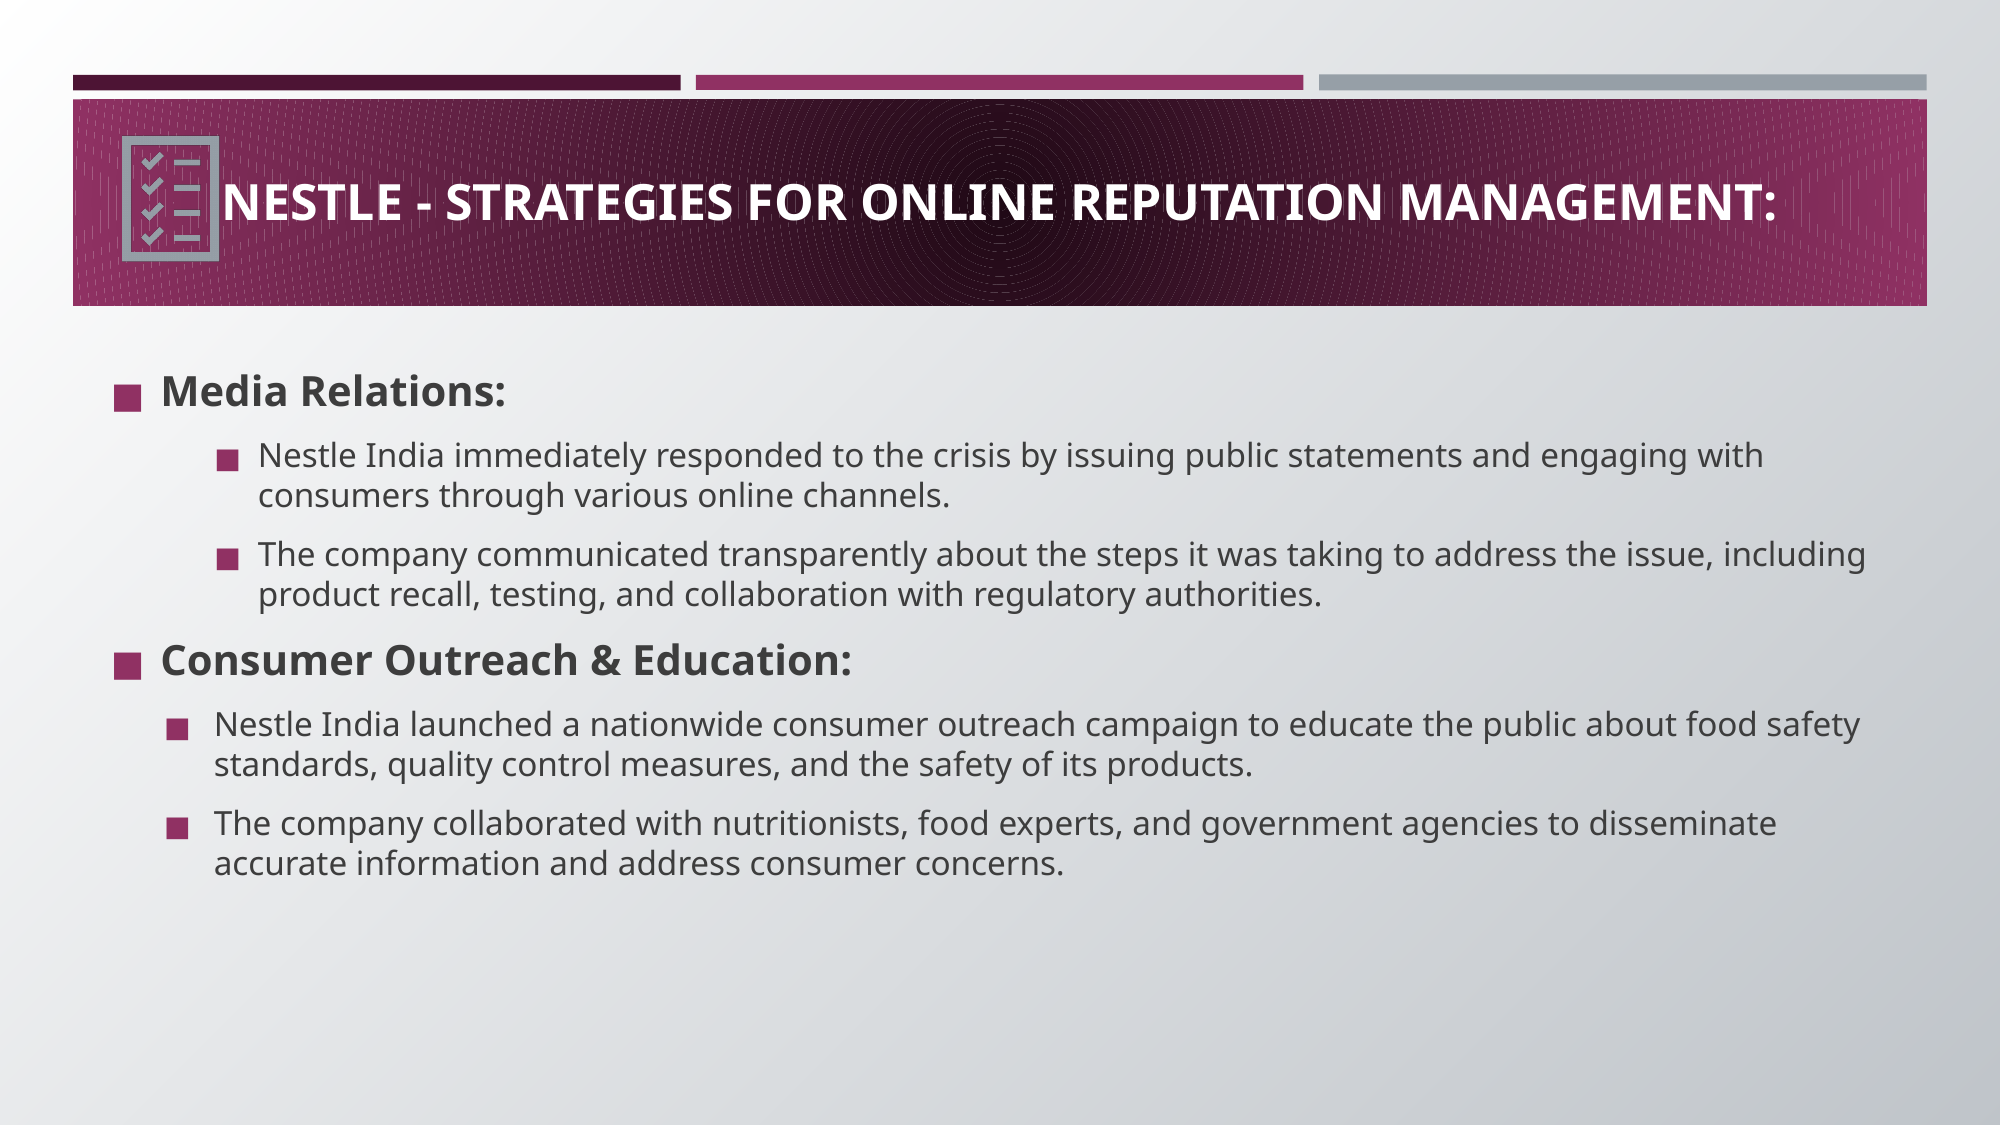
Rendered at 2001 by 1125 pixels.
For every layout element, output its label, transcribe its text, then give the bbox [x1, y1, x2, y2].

picture [94, 122, 246, 274]
title NESTLE - STRATEGIES FOR ONLINE REPUTATION MANAGEMENT: [95, 119, 1905, 282]
list Media Relations: Nestle India immediately responded to the crisis by issuing public statements and engaging with consumers through various online channels. The company communicated transparently about the steps it was taking to address the issue, including product recall, testing, and collaboration with regulatory authorities. Consumer Outreach & Education: Nestle India launched a nationwide consumer outreach campaign to educate the public about food safety standards, quality control measures, and the safety of its products. The company collaborated with nutritionists, food experts, and government agencies to disseminate accurate information and address consumer concerns. [95, 357, 1905, 1096]
